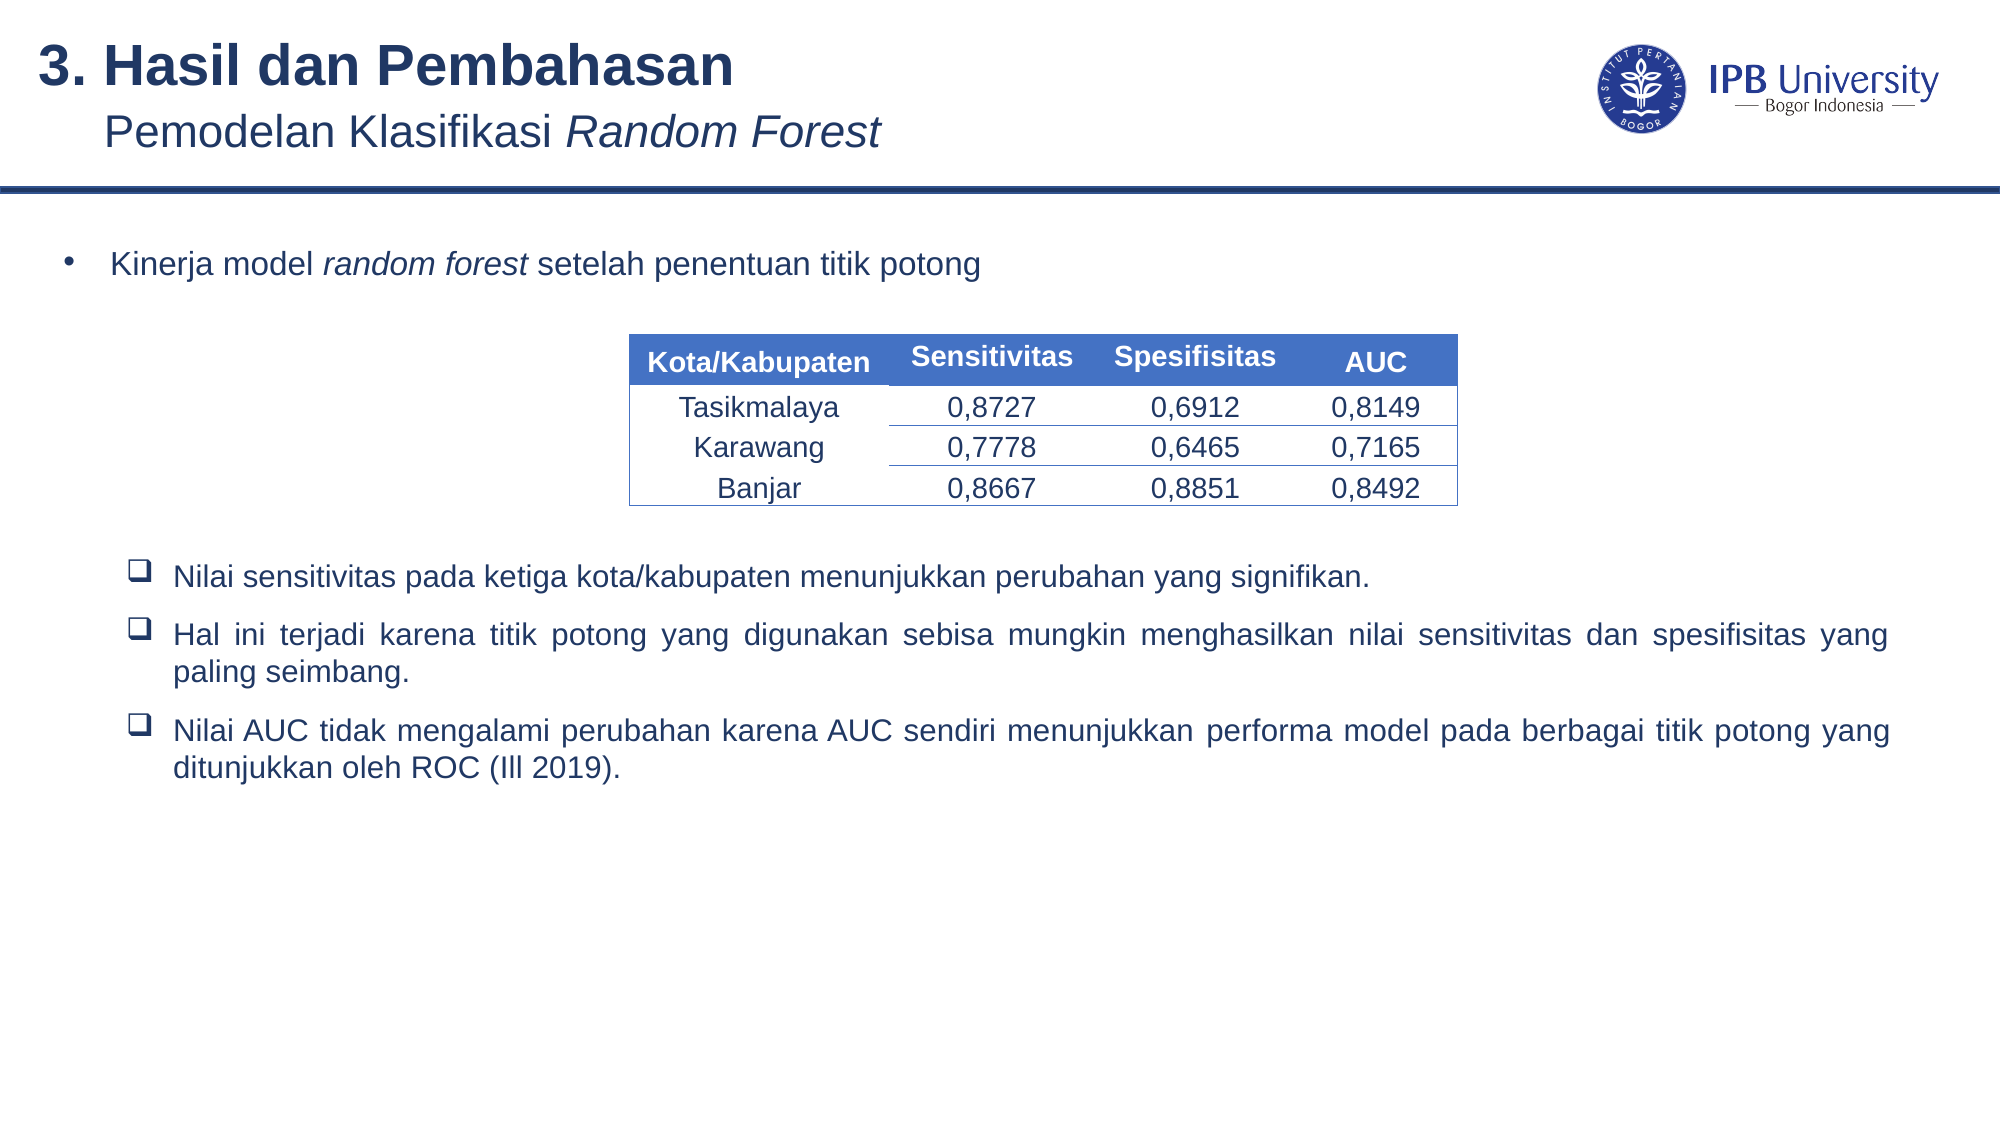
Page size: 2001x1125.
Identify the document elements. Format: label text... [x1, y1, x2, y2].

text_box Pemodelan Klasifikasi Random Forest [89, 94, 919, 165]
table_header Spesifisitas [1096, 335, 1295, 385]
table_cell 0,8149 [1295, 386, 1457, 425]
text_box Nilai sensitivitas pada ketiga kota/kabupaten menunjukkan perubahan yang signifikan. Hal ini terjadi karena titik potong yang digunakan sebisa mungkin menghasilkan nilai sensitivitas dan spesifisitas yang paling seimbang. Nilai AUC tidak mengalami perubahan karena AUC sendiri menunjukkan performa model pada berbagai titik potong yang ditunjukkan oleh ROC (Ill 2019). [111, 548, 1907, 793]
title 3. Hasil dan Pembahasan [23, 24, 775, 109]
table_cell Tasikmalaya [630, 385, 889, 425]
table_header Kota/Kabupaten [630, 335, 889, 385]
table_header Sensitivitas [889, 335, 1096, 385]
table_cell 0,8667 [889, 466, 1096, 505]
table_cell 0,7778 [889, 426, 1096, 465]
table_cell Banjar [630, 465, 889, 505]
text_box [0, 186, 2000, 194]
table_cell 0,8851 [1096, 466, 1295, 505]
table_cell Karawang [630, 425, 889, 465]
table_cell 0,7165 [1295, 426, 1457, 465]
table_header AUC [1295, 335, 1457, 385]
table_cell 0,8727 [889, 386, 1096, 425]
text_box Kinerja model random forest setelah penentuan titik potong [48, 234, 1939, 289]
picture [1597, 44, 1939, 134]
table_cell 0,8492 [1295, 466, 1457, 505]
table_cell 0,6465 [1096, 426, 1295, 465]
table_cell 0,6912 [1096, 386, 1295, 425]
